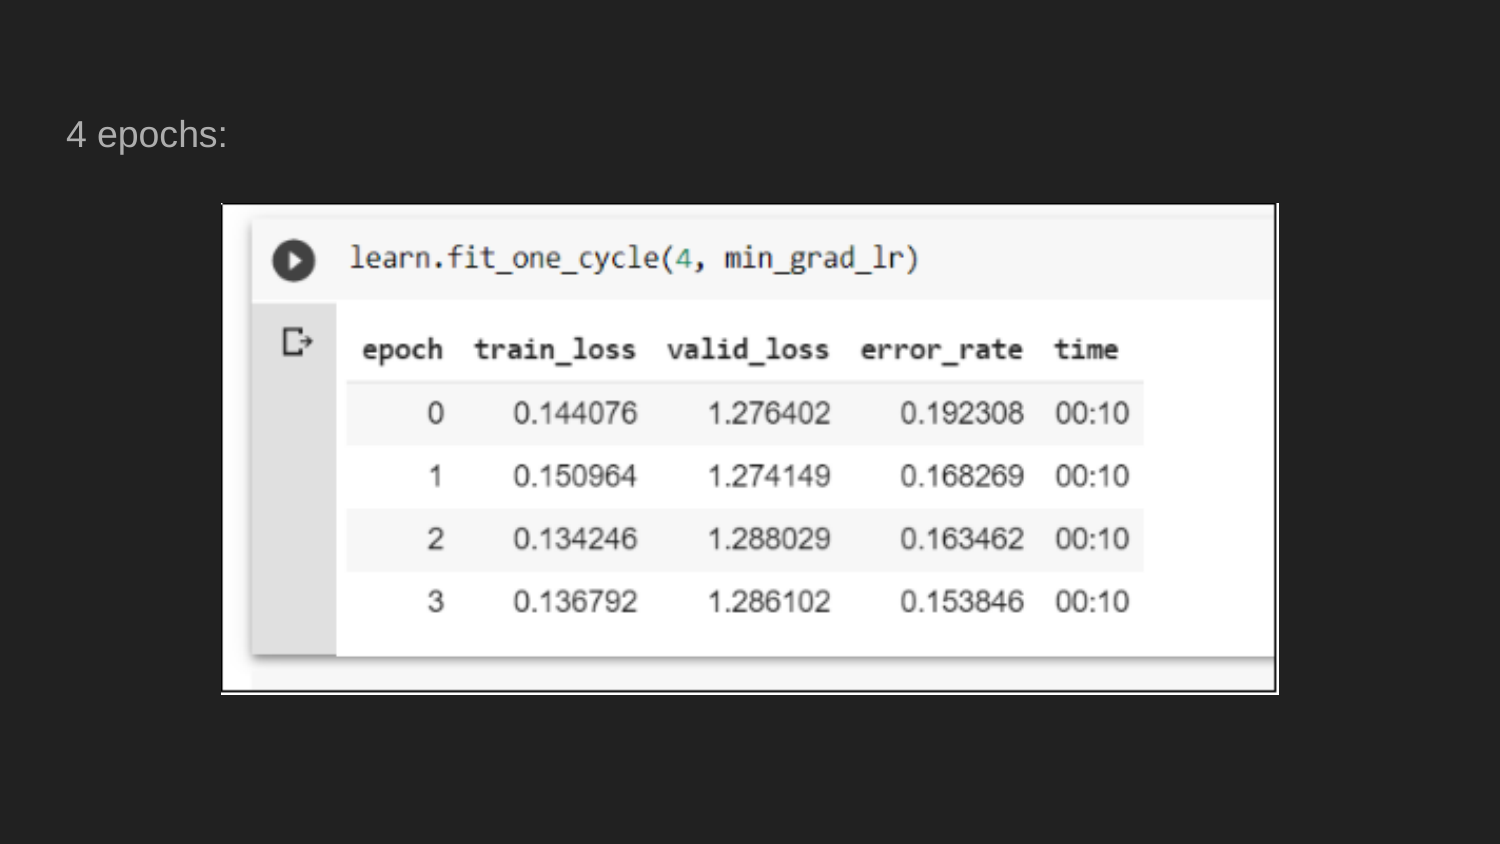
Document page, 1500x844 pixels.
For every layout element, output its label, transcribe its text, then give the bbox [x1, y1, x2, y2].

picture [221, 203, 1279, 695]
list 4 epochs: [51, 88, 1449, 750]
